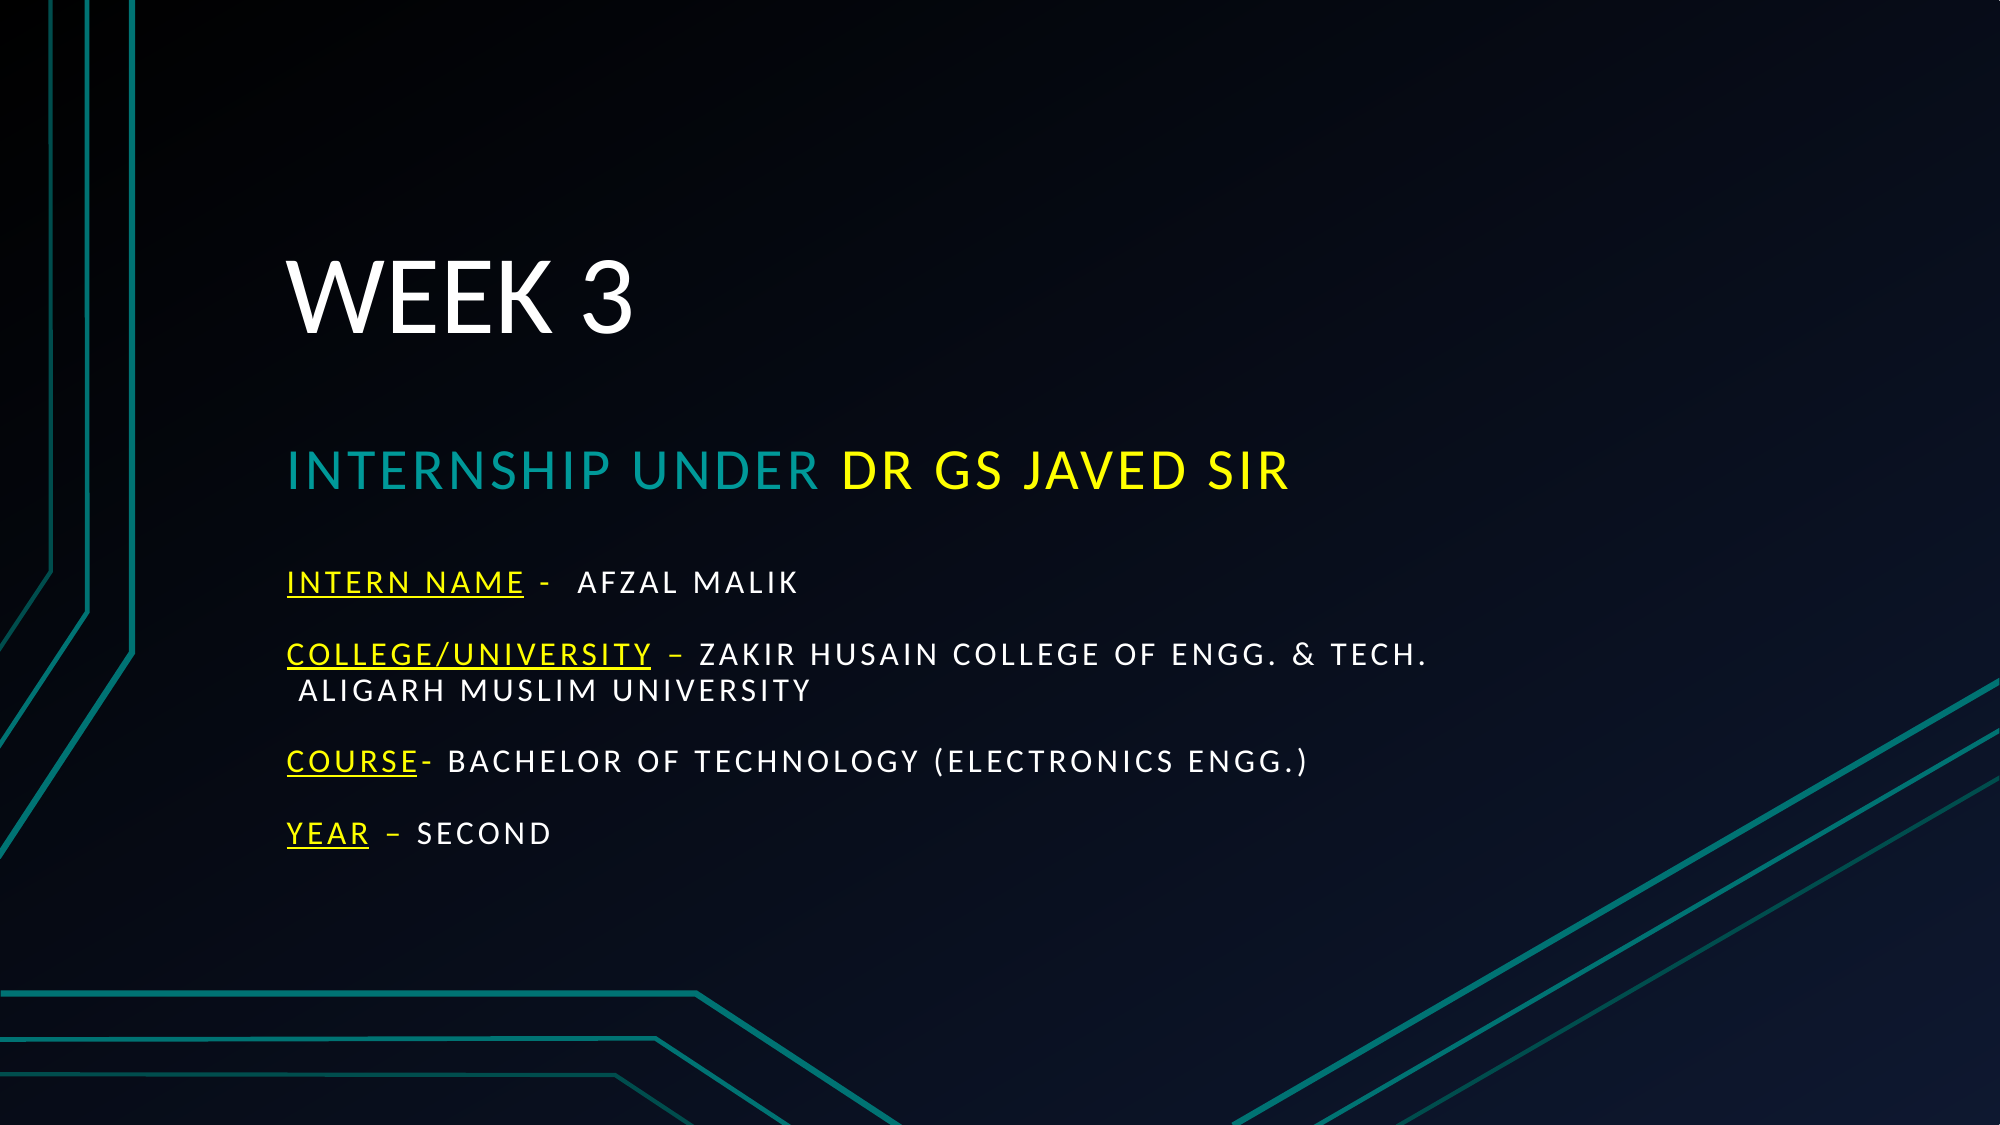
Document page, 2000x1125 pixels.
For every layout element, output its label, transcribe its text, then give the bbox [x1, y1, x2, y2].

title WEEK 3 [265, 0, 1781, 368]
subtitle Internship under dr gs javed sir INTERN NAME - AFZAL MALIK College/UNIVERSITY – ZAKIR HUSAIN COLLEGE OF ENGG. & TECH. ALIGARH MUSLIM UNIVERSITY COURSE- BACHELOR OF TECHNOLOGY (ELECTRONICS ENGG.) YEAR – SECOND [266, 429, 1721, 905]
